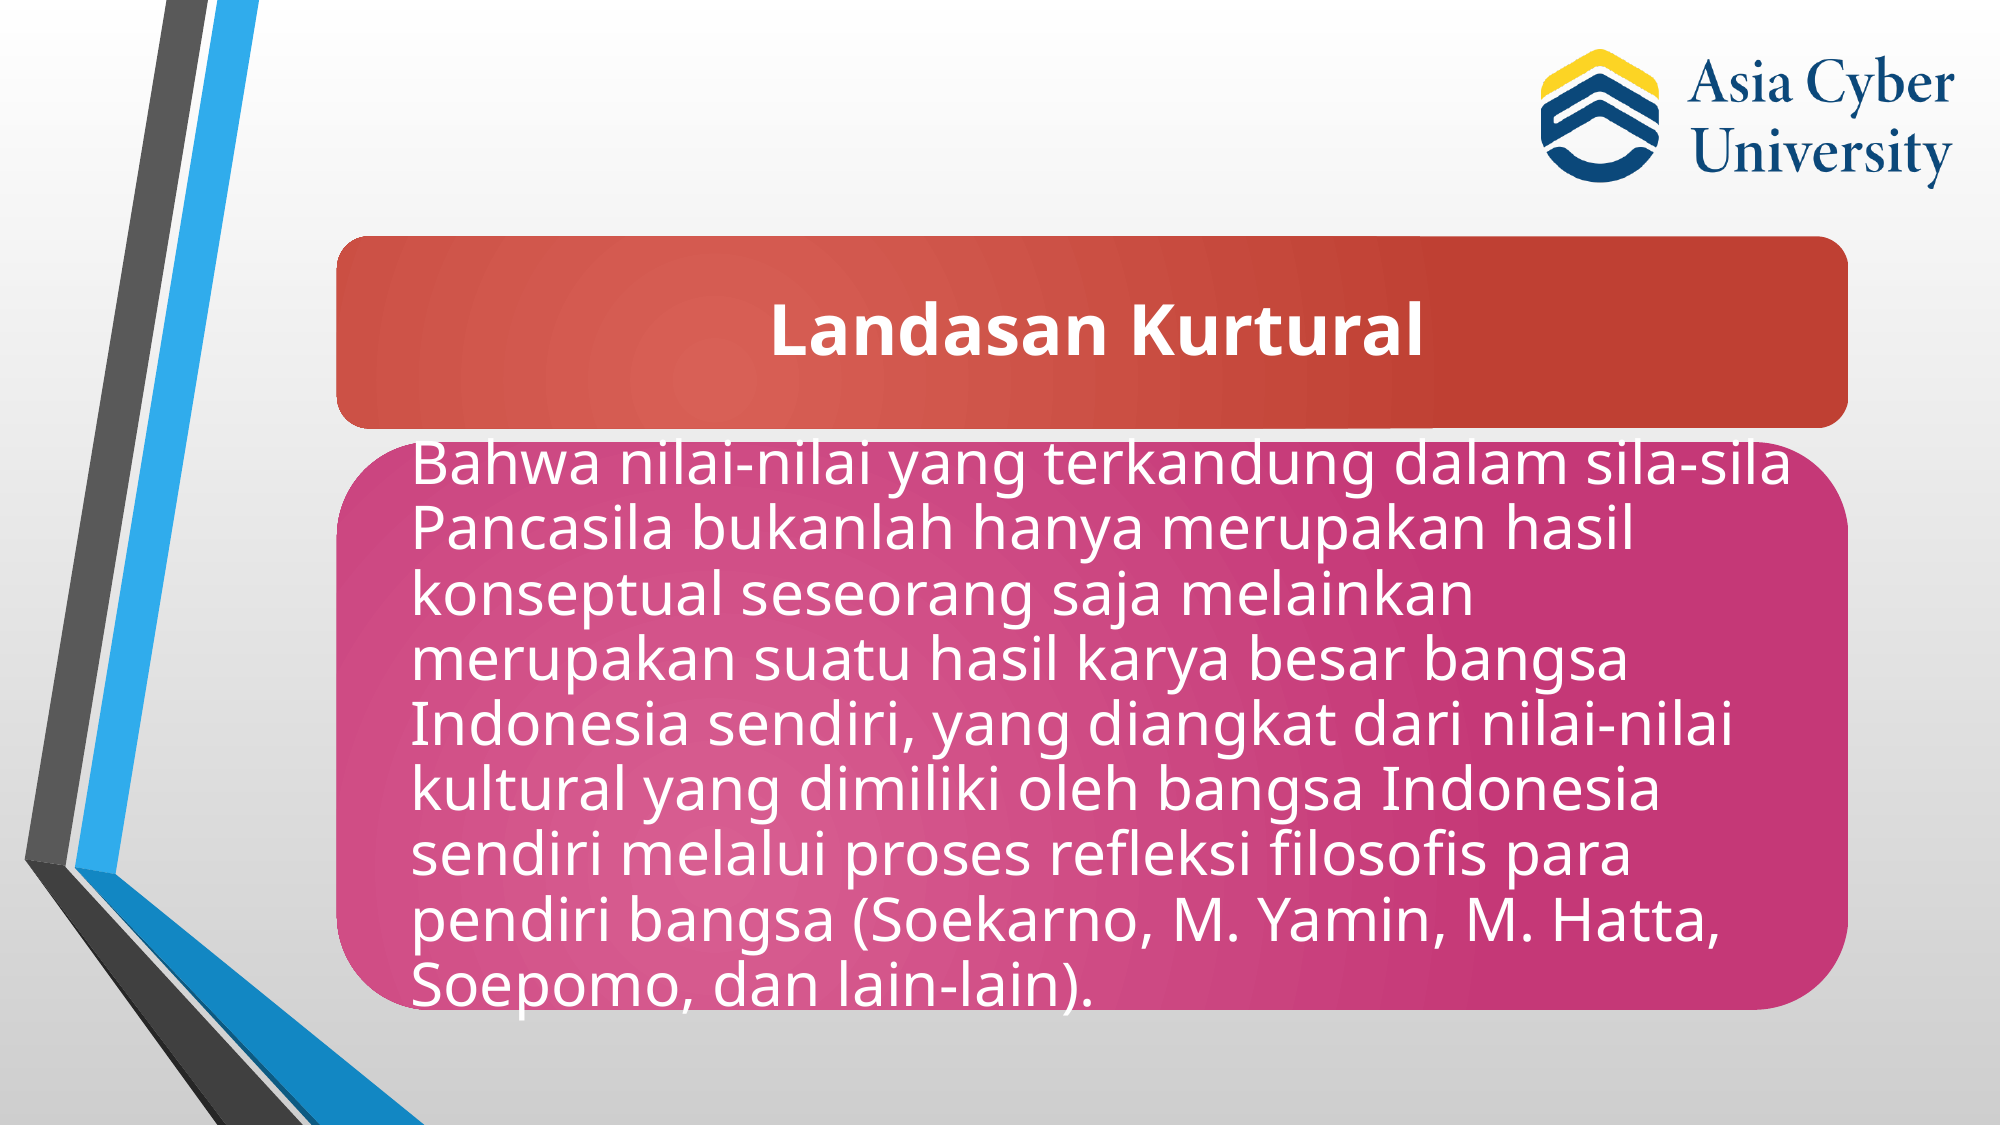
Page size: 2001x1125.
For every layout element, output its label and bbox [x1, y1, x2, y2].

picture [1541, 49, 1955, 189]
text_box [336, 175, 1849, 1071]
